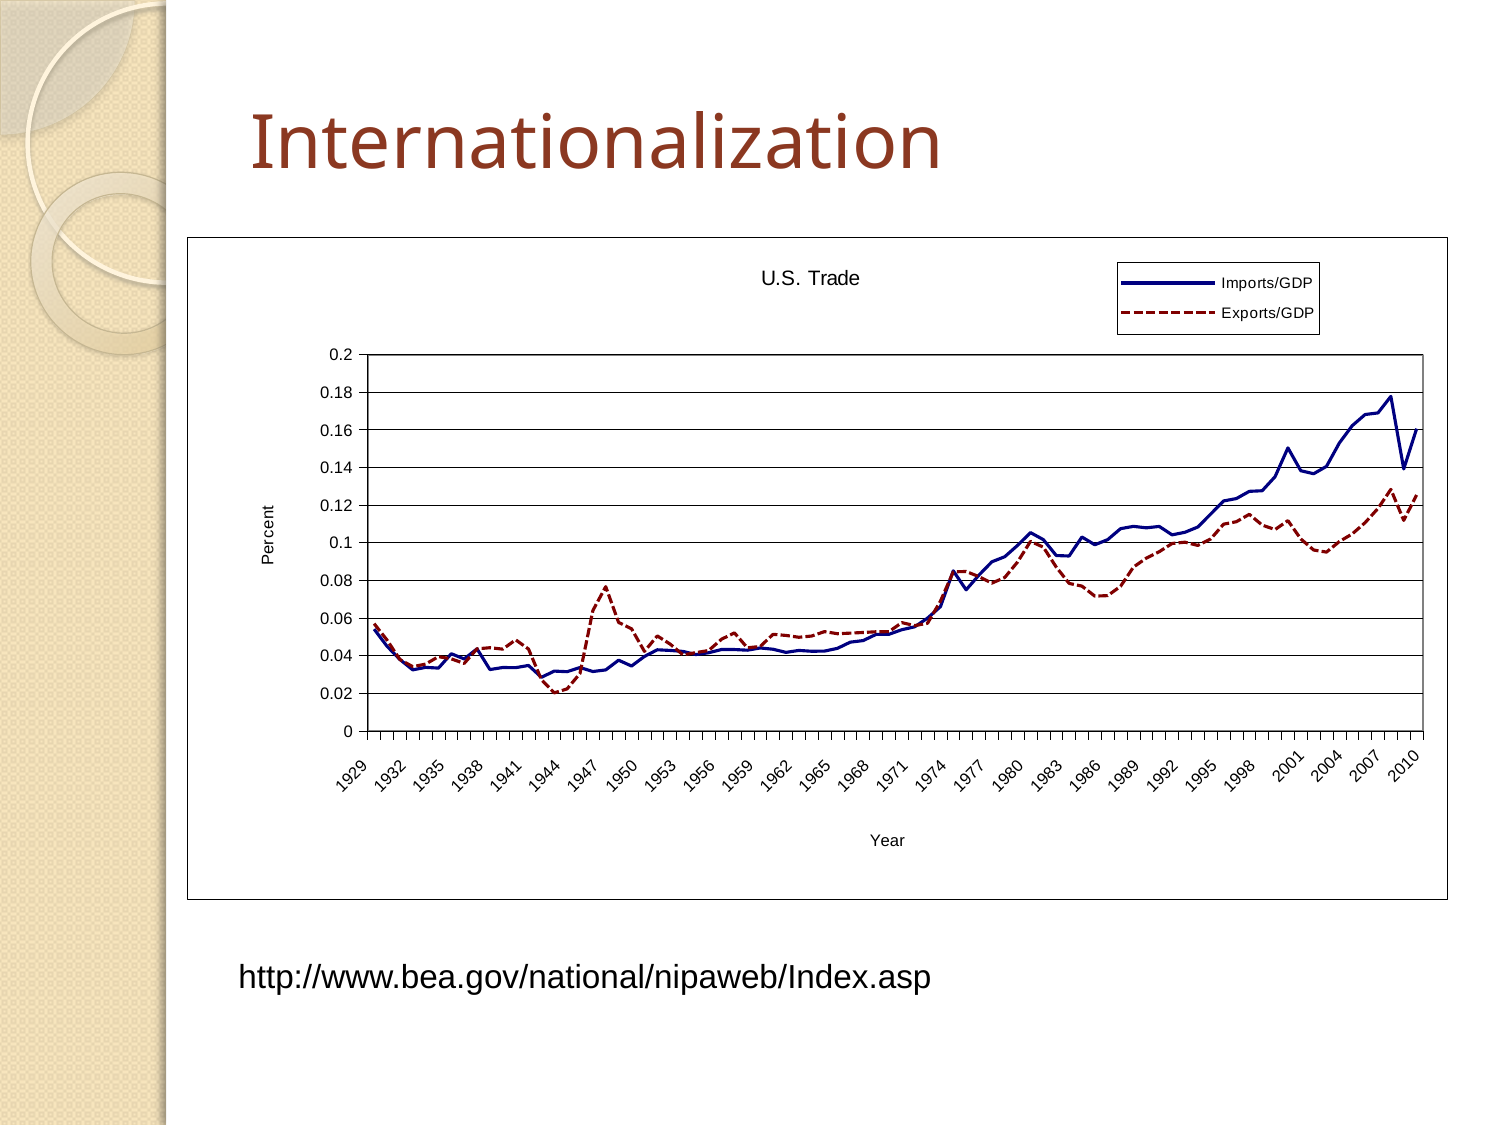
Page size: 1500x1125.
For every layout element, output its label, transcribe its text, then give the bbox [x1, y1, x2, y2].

chart [187, 237, 1448, 901]
text_box http://www.bea.gov/national/nipaweb/Index.asp [223, 947, 948, 1002]
title Internationalization [235, 45, 1466, 233]
